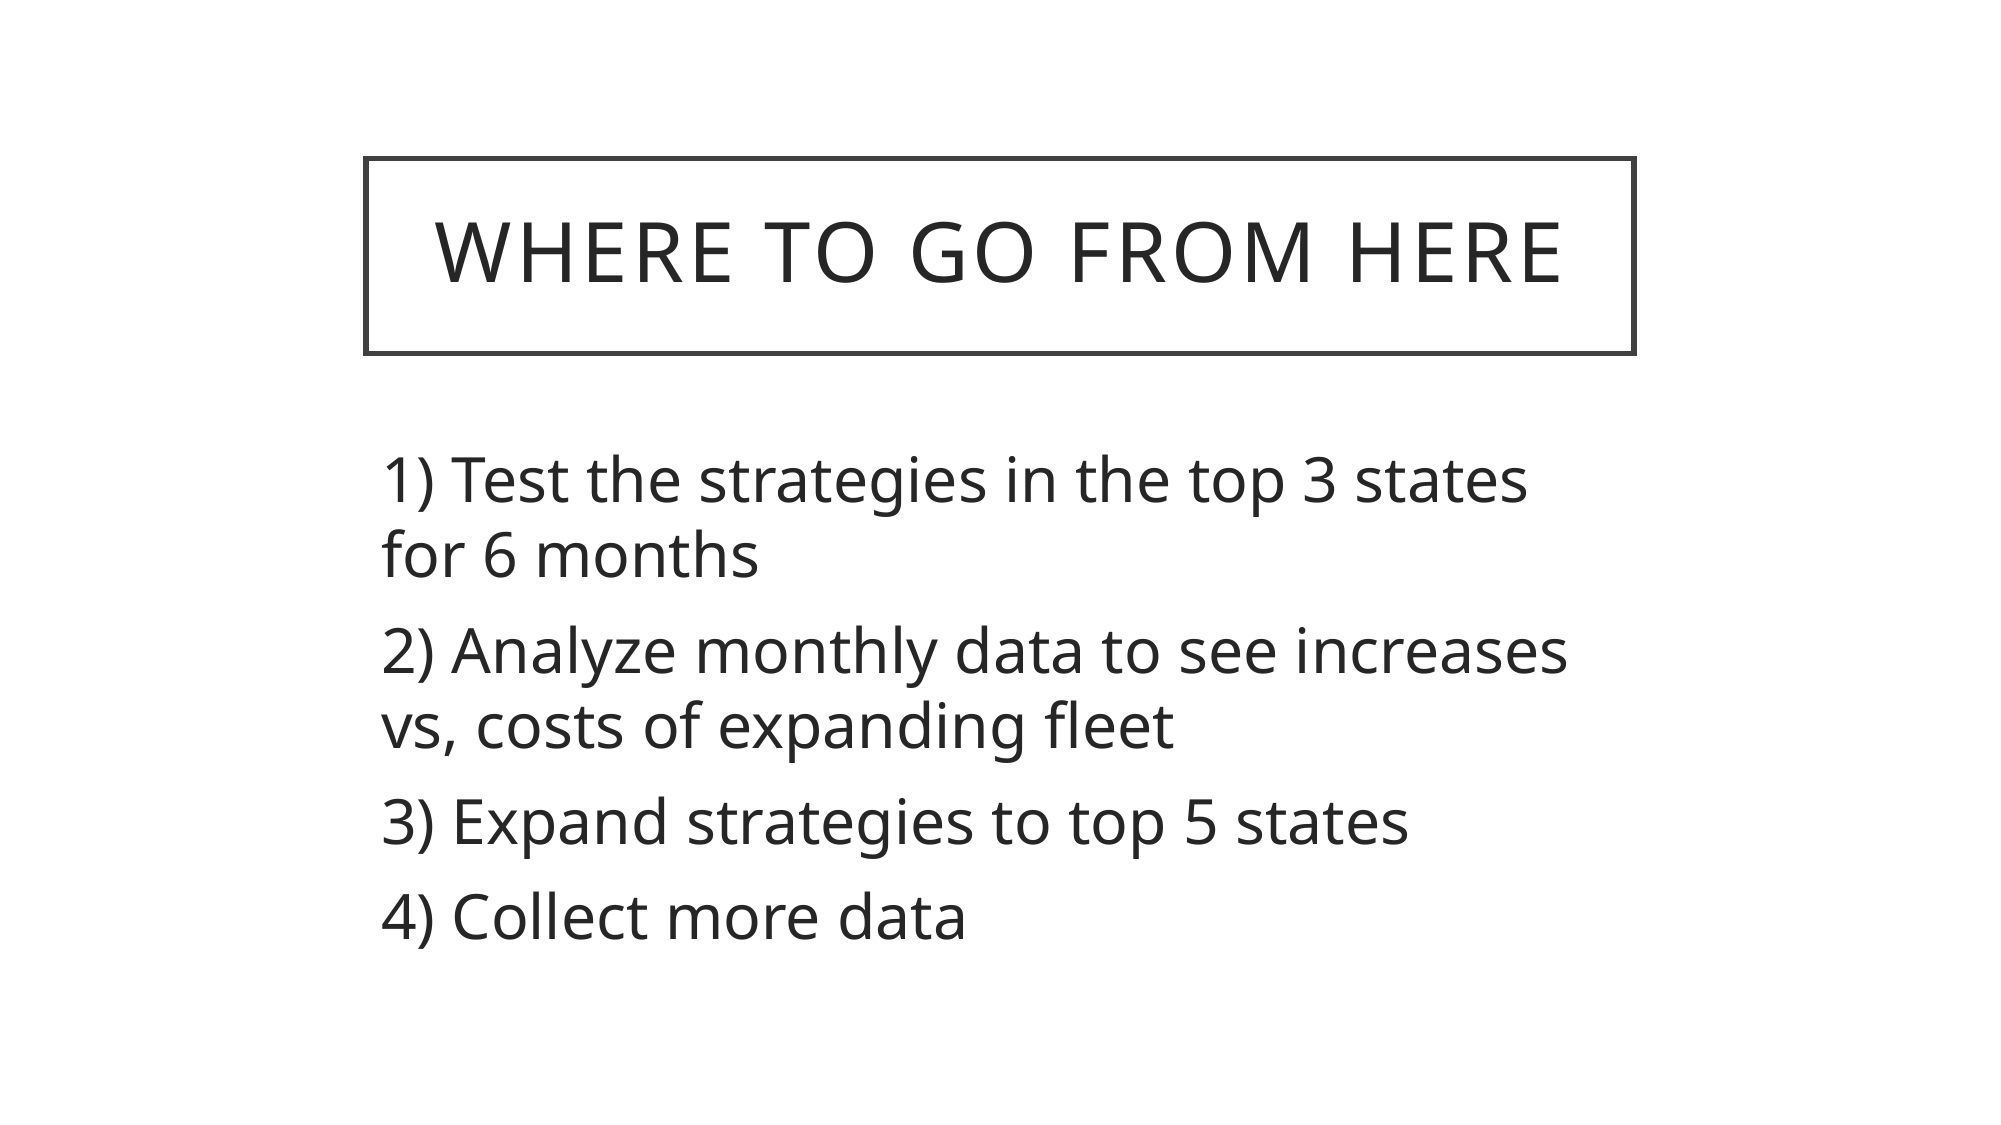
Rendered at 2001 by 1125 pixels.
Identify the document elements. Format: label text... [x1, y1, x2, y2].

title Where to Go from heRE [363, 156, 1637, 356]
list 1) Test the strategies in the top 3 states for 6 months 2) Analyze monthly data to see increases vs, costs of expanding fleet 3) Expand strategies to top 5 states 4) Collect more data [366, 432, 1634, 1061]
